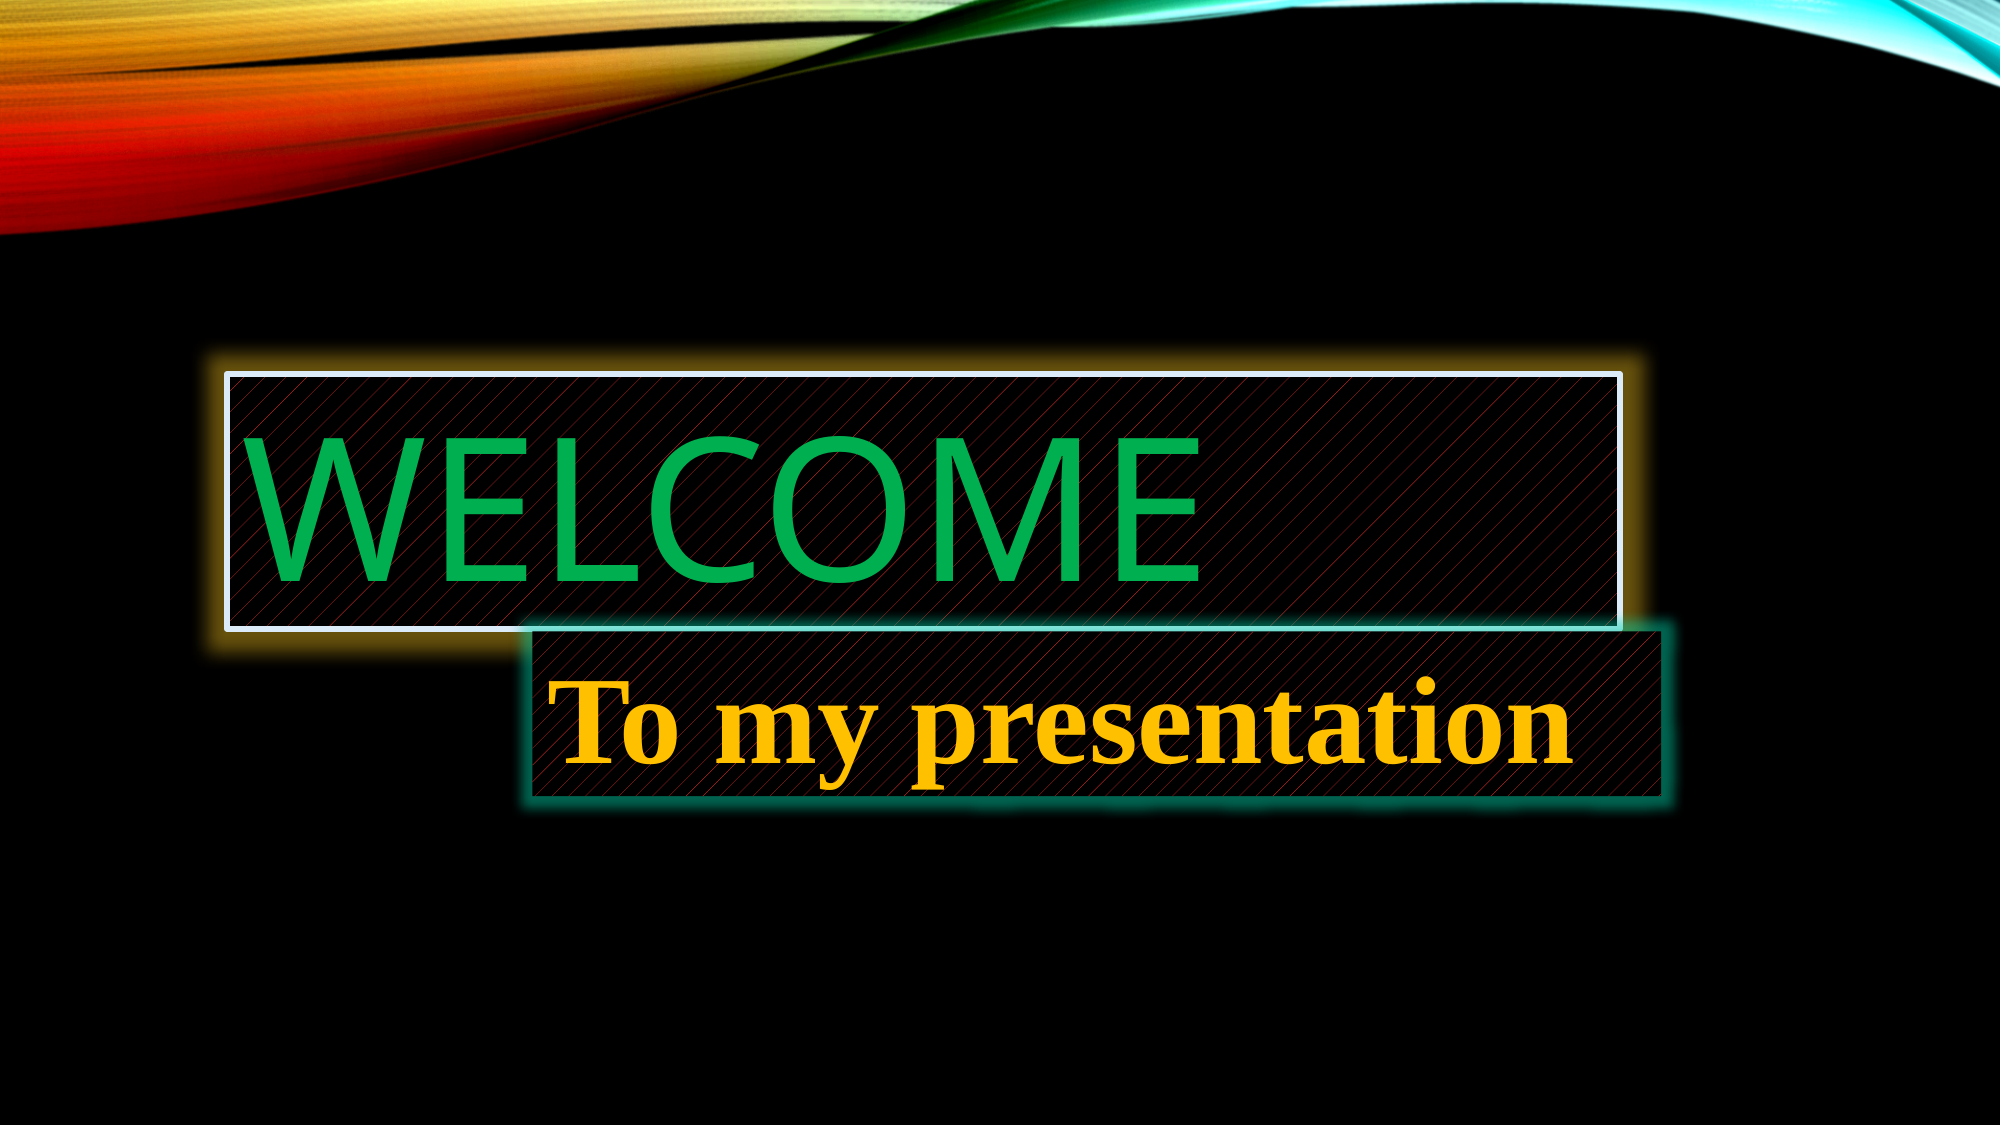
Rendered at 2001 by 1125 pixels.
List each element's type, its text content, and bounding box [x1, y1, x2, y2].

text_box To my presentation [532, 631, 1662, 797]
picture [0, 0, 2000, 237]
text_box WELCOME [226, 373, 1620, 629]
